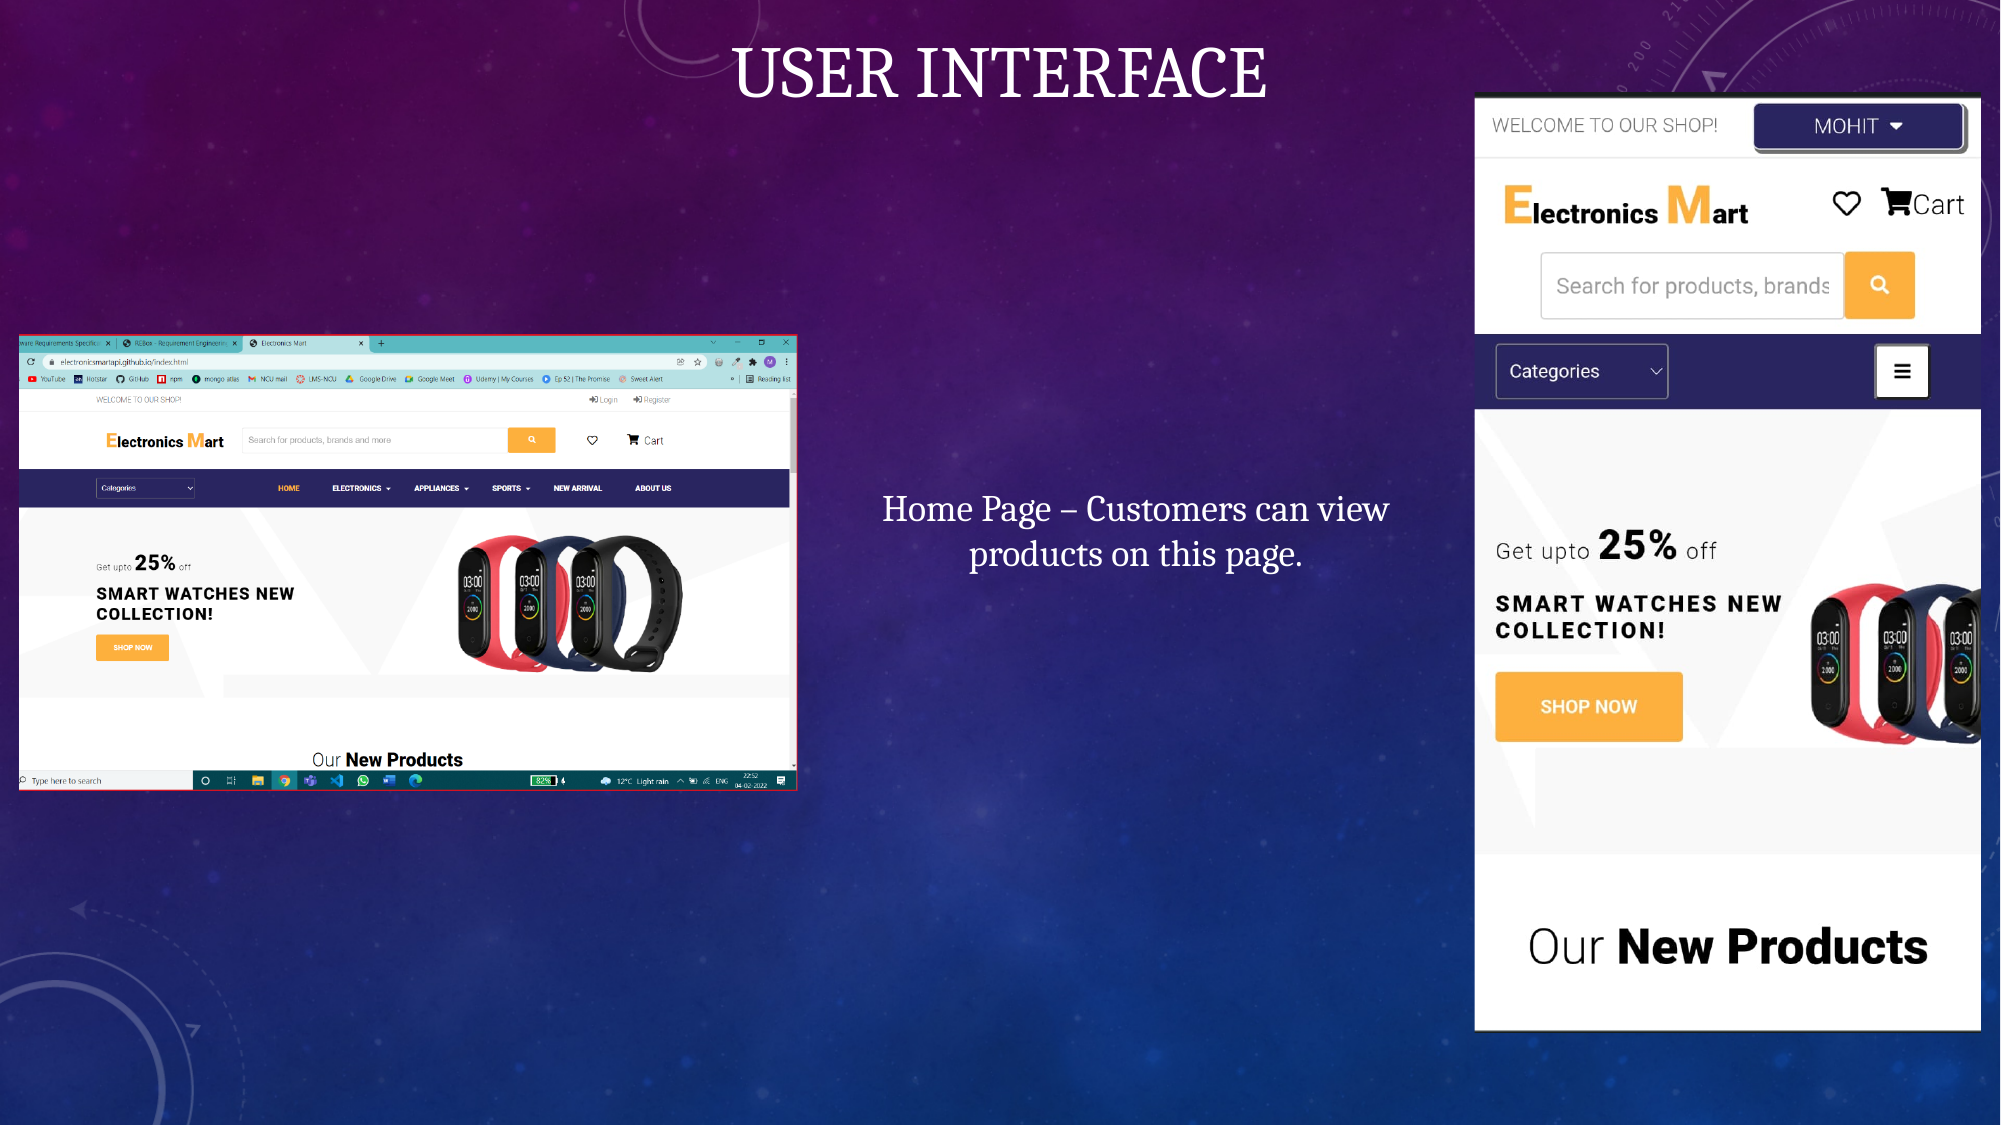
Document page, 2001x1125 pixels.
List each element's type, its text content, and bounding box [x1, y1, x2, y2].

picture [0, 0, 2001, 1125]
list Home Page – Customers can view products on this page. [843, 454, 1430, 604]
title User Interface [137, 16, 1863, 120]
